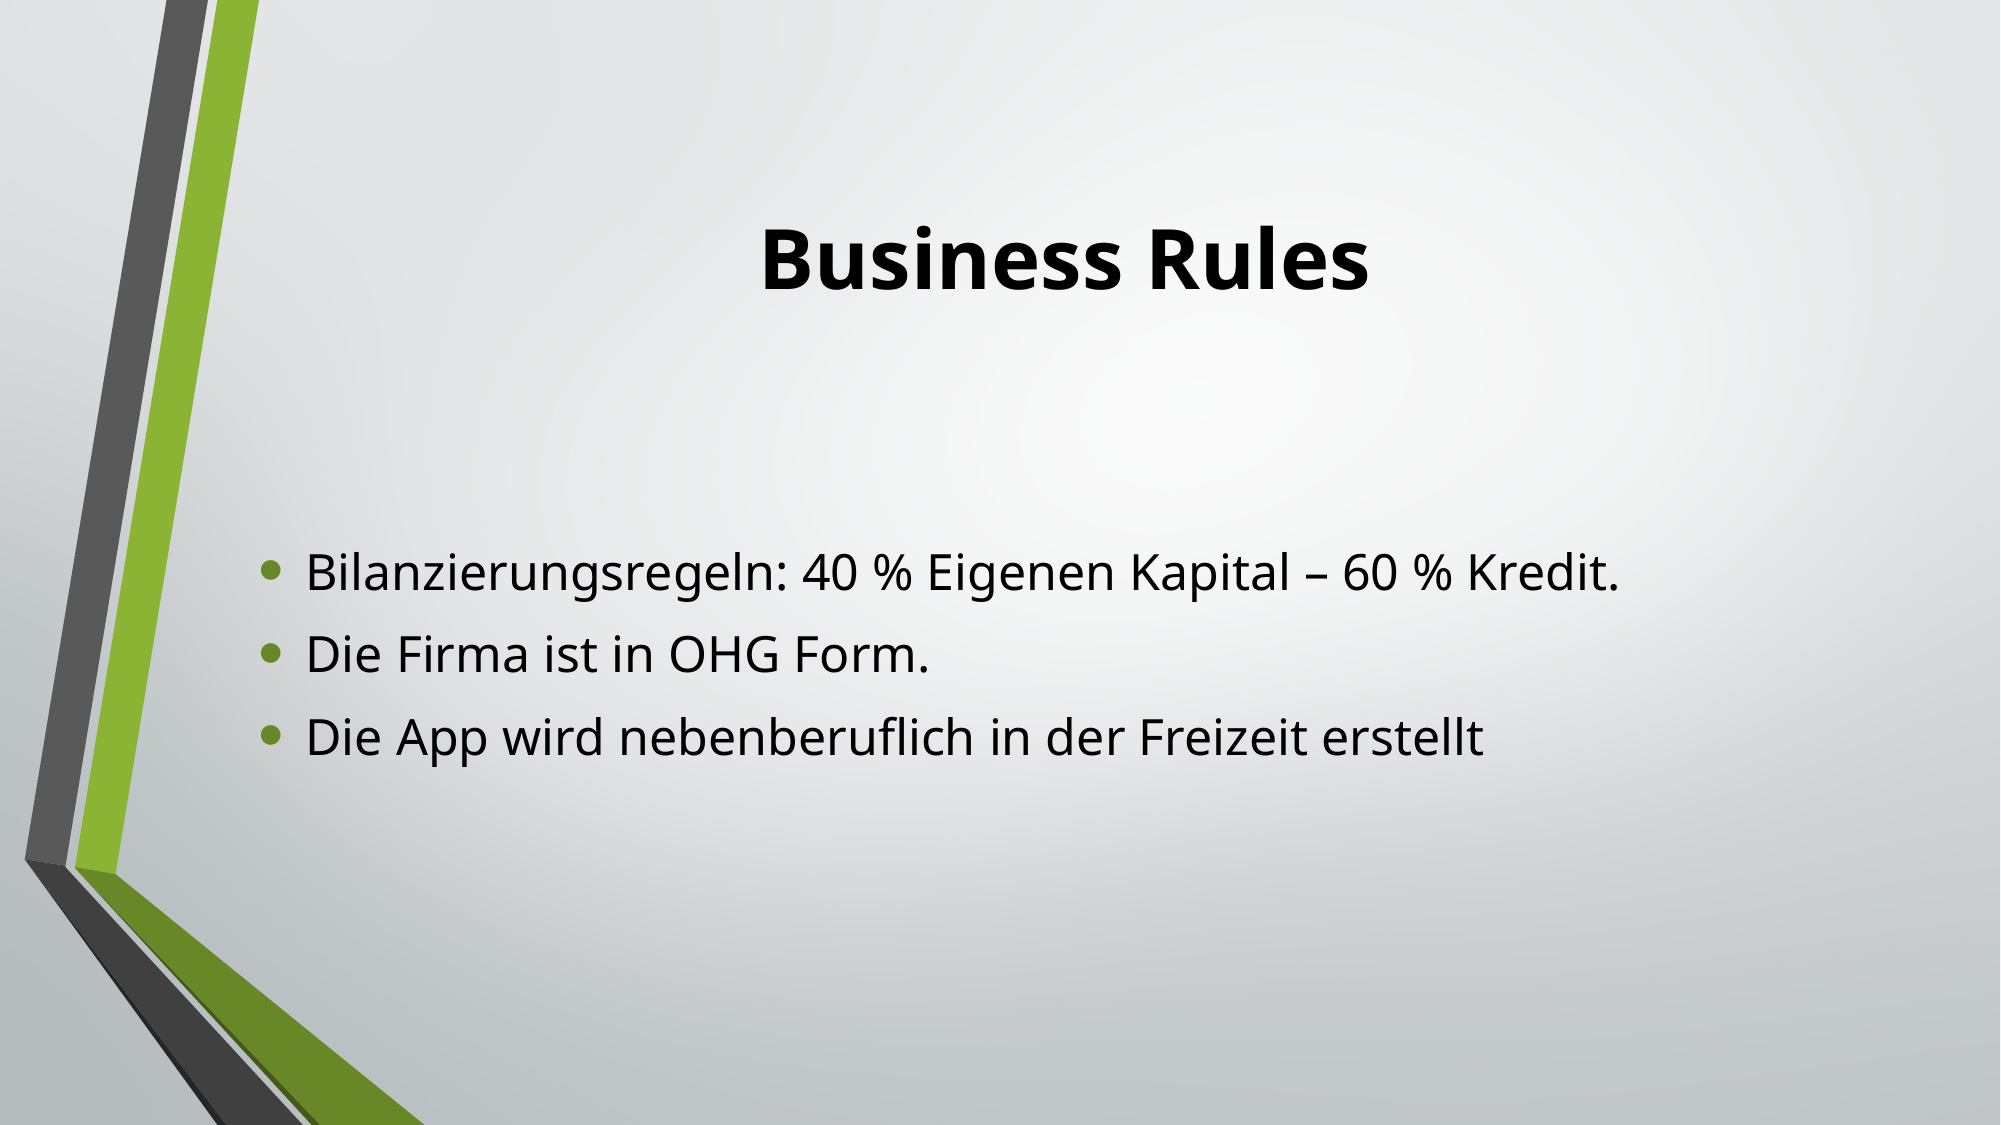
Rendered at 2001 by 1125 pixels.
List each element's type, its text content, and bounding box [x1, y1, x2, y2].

list Bilanzierungsregeln: 40 % Eigenen Kapital – 60 % Kredit. Die Firma ist in OHG Form. Die App wird nebenberuflich in der Freizeit erstellt [243, 437, 1887, 950]
title Business Rules [243, 112, 1887, 400]
